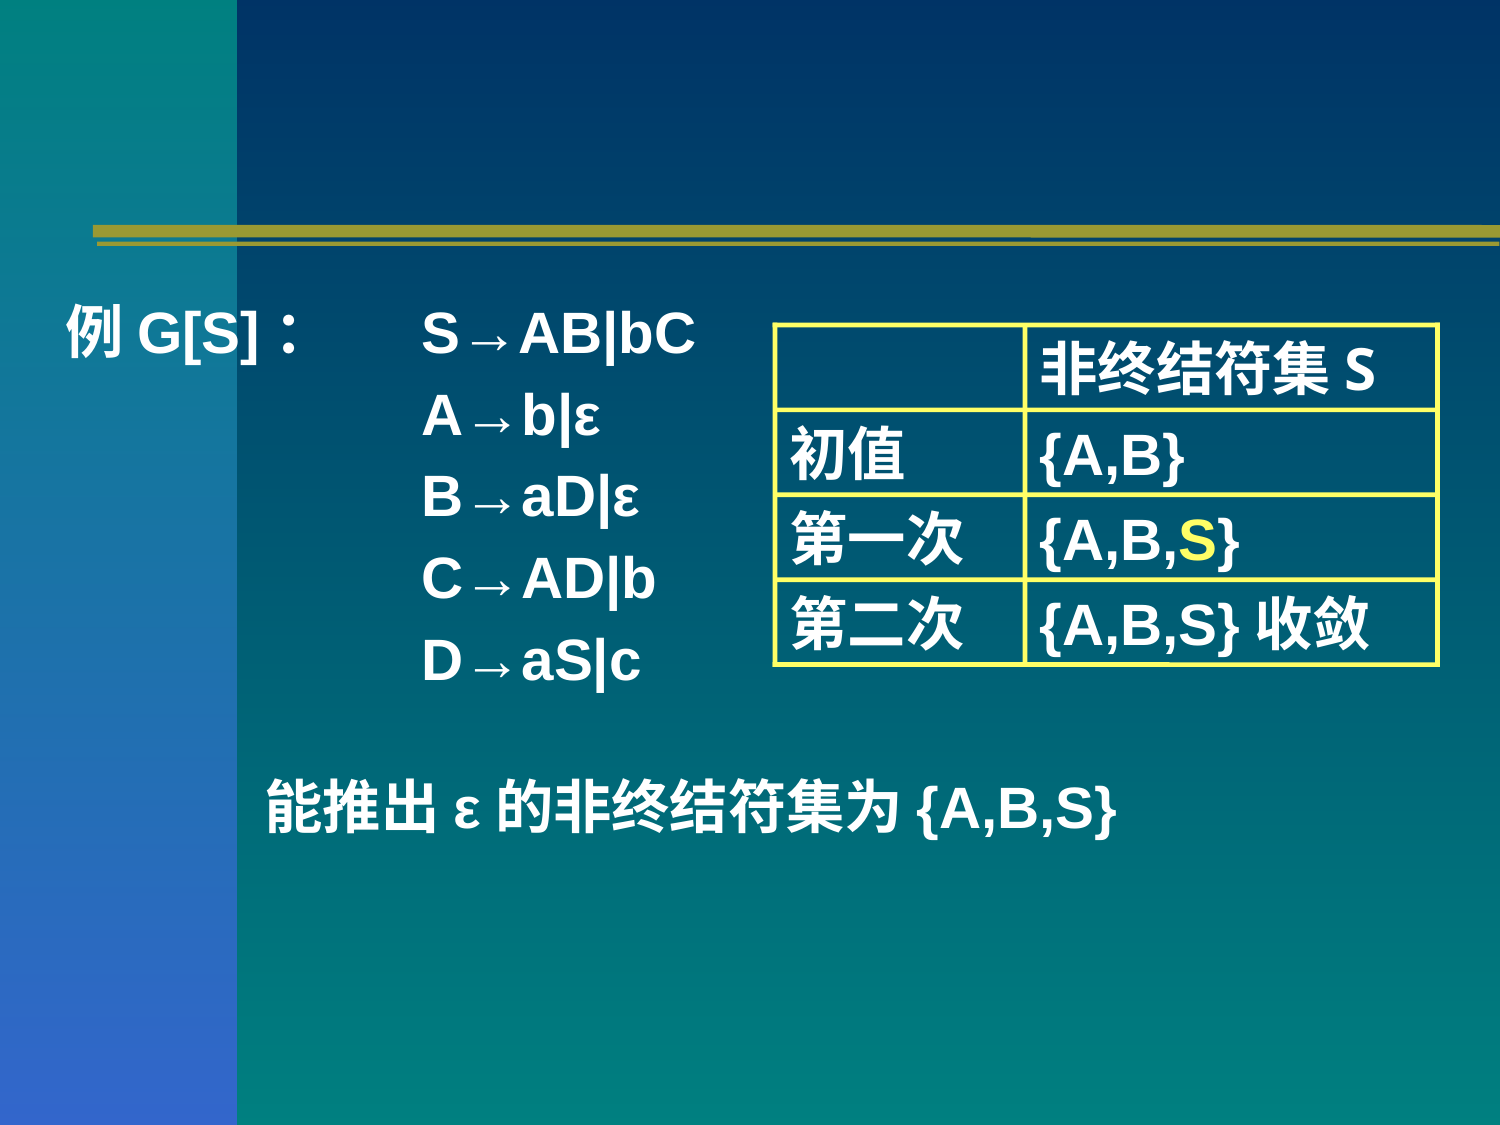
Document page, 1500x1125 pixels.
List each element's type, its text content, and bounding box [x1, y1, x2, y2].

text_box 例G[S]： S→AB|bC A→b|ε B→aD|ε C→AD|b D→aS|c [49, 287, 738, 713]
text_box 能推出ε的非终结符集为{A,B,S} [249, 762, 1150, 848]
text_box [774, 579, 1438, 665]
text_box 非终结符集S [1025, 326, 1437, 409]
picture [772, 323, 1439, 666]
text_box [774, 409, 1438, 495]
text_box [774, 501, 1438, 579]
text_box [775, 324, 1024, 408]
